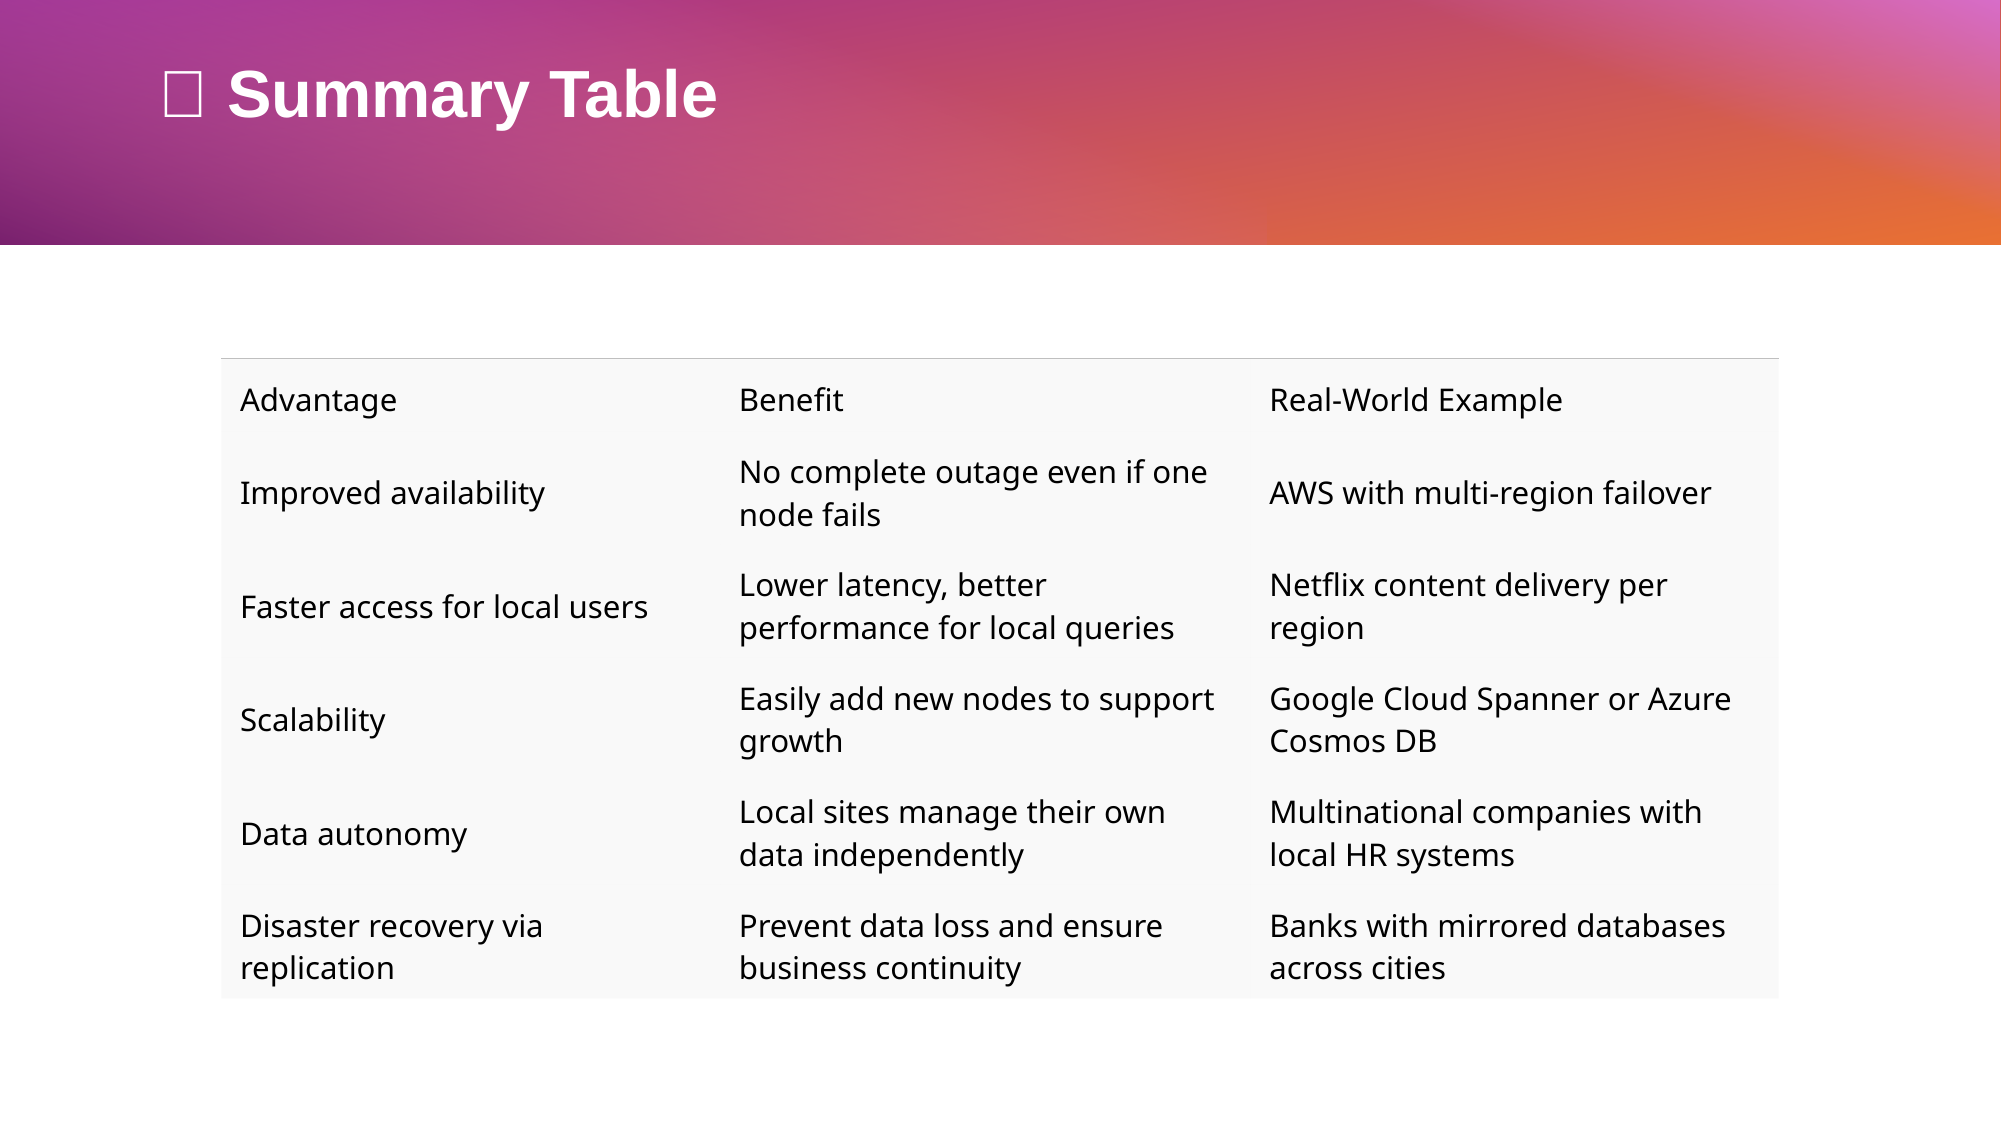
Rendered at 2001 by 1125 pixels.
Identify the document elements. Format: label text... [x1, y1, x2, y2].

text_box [0, 0, 2000, 245]
table_cell AWS with multi-region failover [1251, 431, 1779, 545]
table_cell Google Cloud Spanner or Azure Cosmos DB [1251, 658, 1779, 771]
table_cell Easily add new nodes to support growth [720, 658, 1251, 771]
table_header Benefit [720, 359, 1251, 431]
table_header Real-World Example [1251, 359, 1779, 431]
table_cell Faster access for local users [221, 545, 720, 658]
table_cell Multinational companies with local HR systems [1251, 771, 1779, 885]
table_cell No complete outage even if one node fails [720, 431, 1251, 545]
table_cell Banks with mirrored databases across cities [1251, 885, 1779, 998]
table_cell Lower latency, better performance for local queries [720, 545, 1251, 658]
table_cell Data autonomy [221, 771, 720, 885]
table_cell Netflix content delivery per region [1251, 545, 1779, 658]
table_header Advantage [221, 359, 720, 431]
table_cell Local sites manage their own data independently [720, 771, 1251, 885]
table_cell Prevent data loss and ensure business continuity [720, 885, 1251, 998]
table_cell Scalability [221, 658, 720, 771]
table_cell Improved availability [221, 431, 720, 545]
table_cell Disaster recovery via replication [221, 885, 720, 998]
